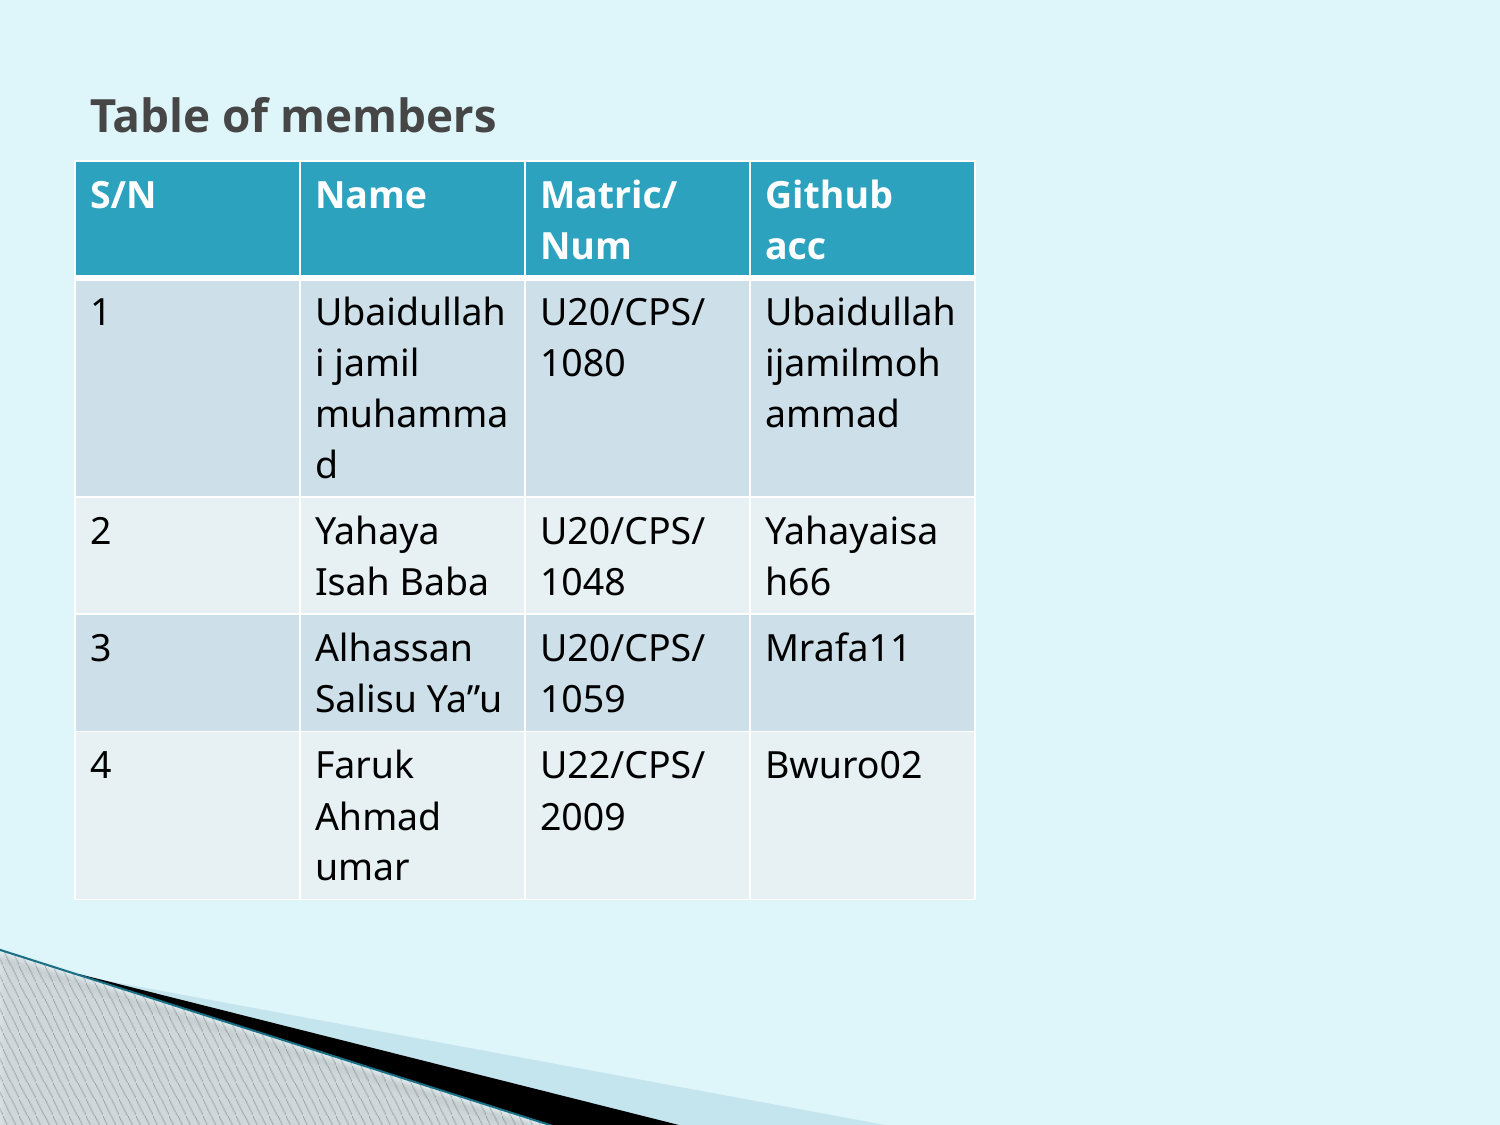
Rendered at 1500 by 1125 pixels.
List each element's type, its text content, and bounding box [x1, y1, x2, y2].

table_header Matric/Num [526, 185, 749, 275]
table_cell 2 [76, 498, 299, 613]
title Table of members [75, 45, 1425, 185]
table_cell U20/CPS/1080 [526, 281, 749, 496]
table_header Github acc [751, 185, 974, 275]
table_cell Alhassan Salisu Ya”u [301, 615, 524, 731]
table_cell U22/CPS/2009 [526, 732, 749, 899]
table_header S/N [76, 185, 299, 275]
table_cell 1 [76, 281, 299, 496]
table_cell 3 [76, 615, 299, 731]
table_cell U20/CPS/1048 [526, 498, 749, 613]
table_cell 4 [76, 732, 299, 899]
table_cell Yahayaisah66 [751, 498, 974, 613]
table_header Name [301, 185, 524, 275]
table_cell Ubaidullahi jamil muhammad [301, 281, 524, 496]
table_cell Bwuro02 [751, 732, 974, 899]
table_cell Mrafa11 [751, 615, 974, 731]
table_cell Ubaidullahijamilmohammad [751, 281, 974, 496]
table_cell Faruk Ahmad umar [301, 732, 524, 899]
table_cell Yahaya Isah Baba [301, 498, 524, 613]
table_cell U20/CPS/1059 [526, 615, 749, 731]
